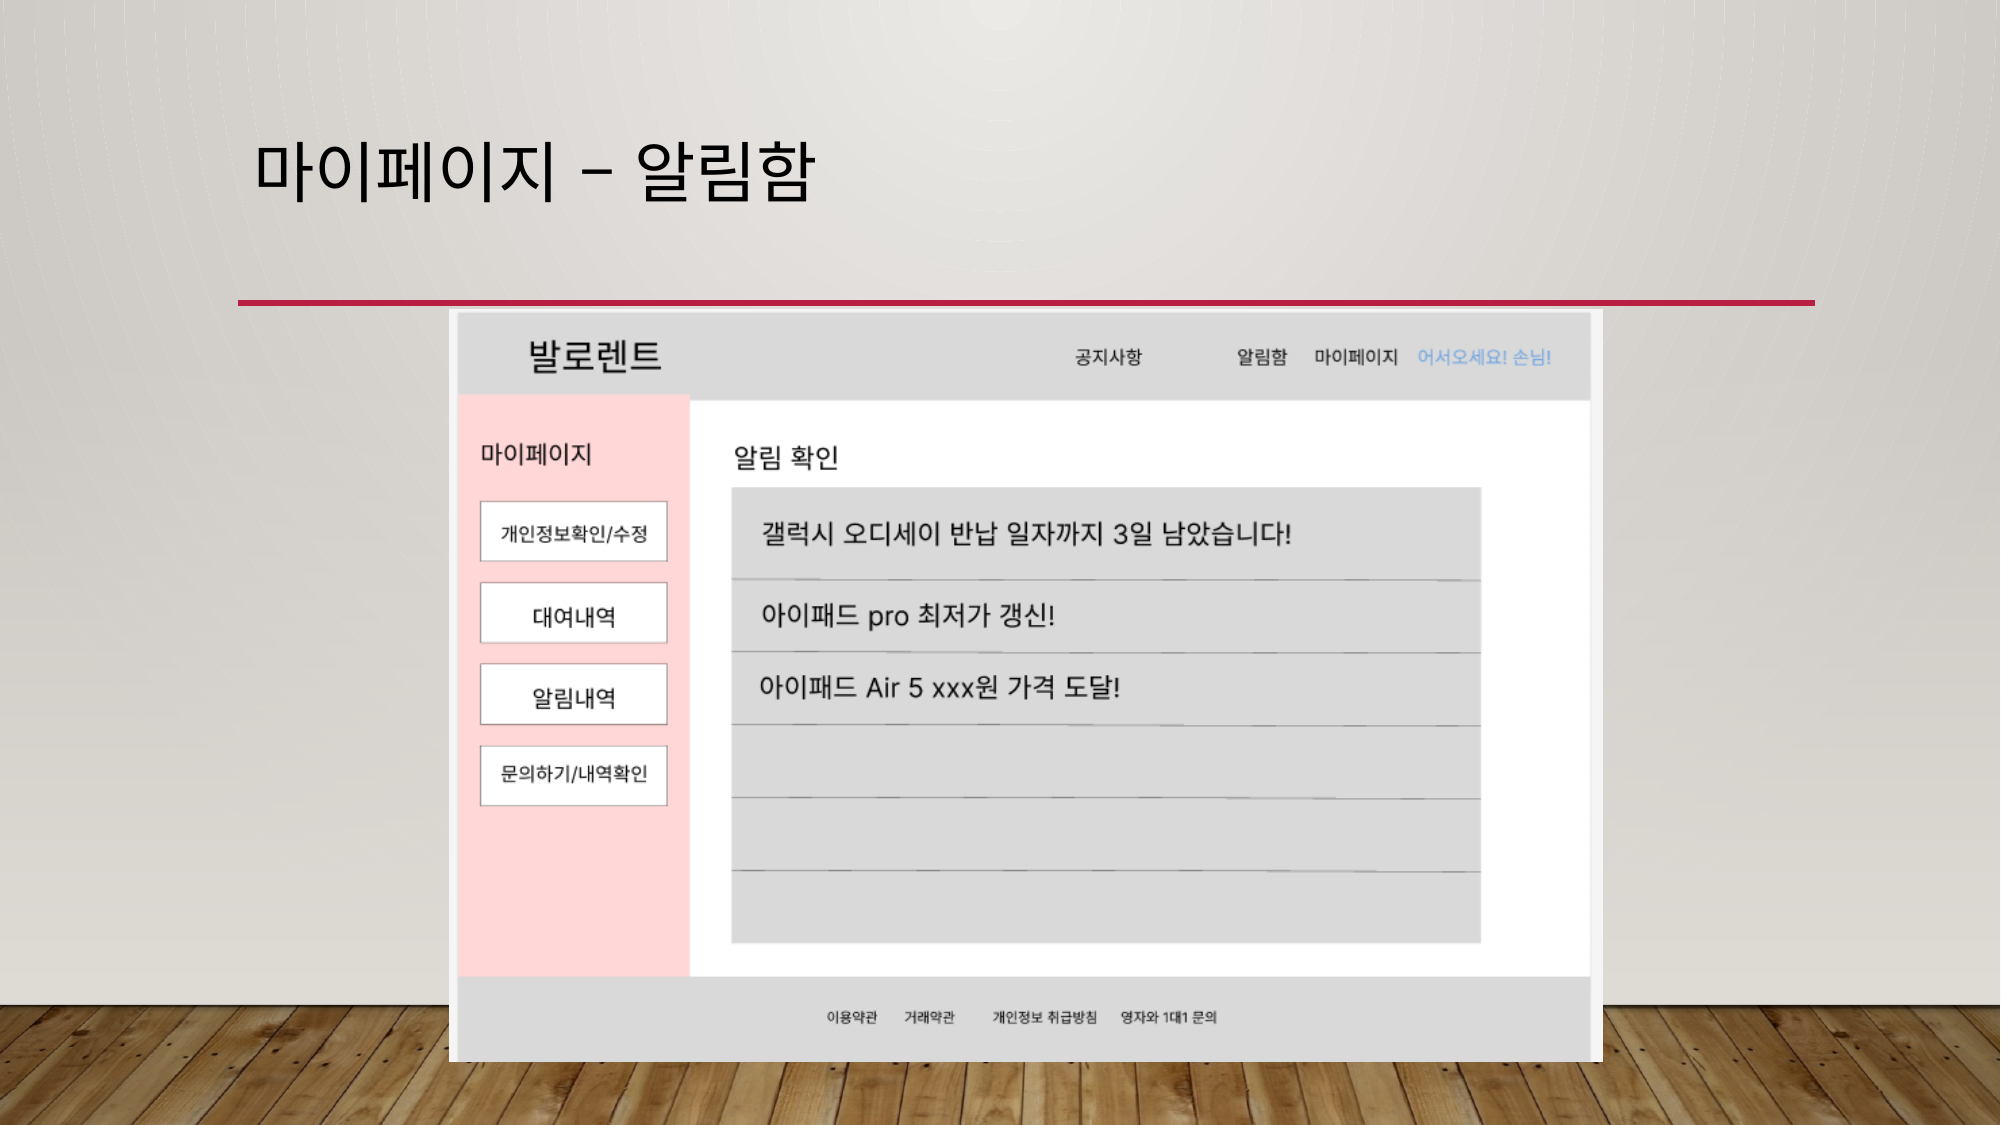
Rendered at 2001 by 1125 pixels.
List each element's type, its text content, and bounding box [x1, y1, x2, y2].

title 마이페이지 – 알림함 [238, 131, 1814, 305]
picture [0, 309, 2000, 1125]
